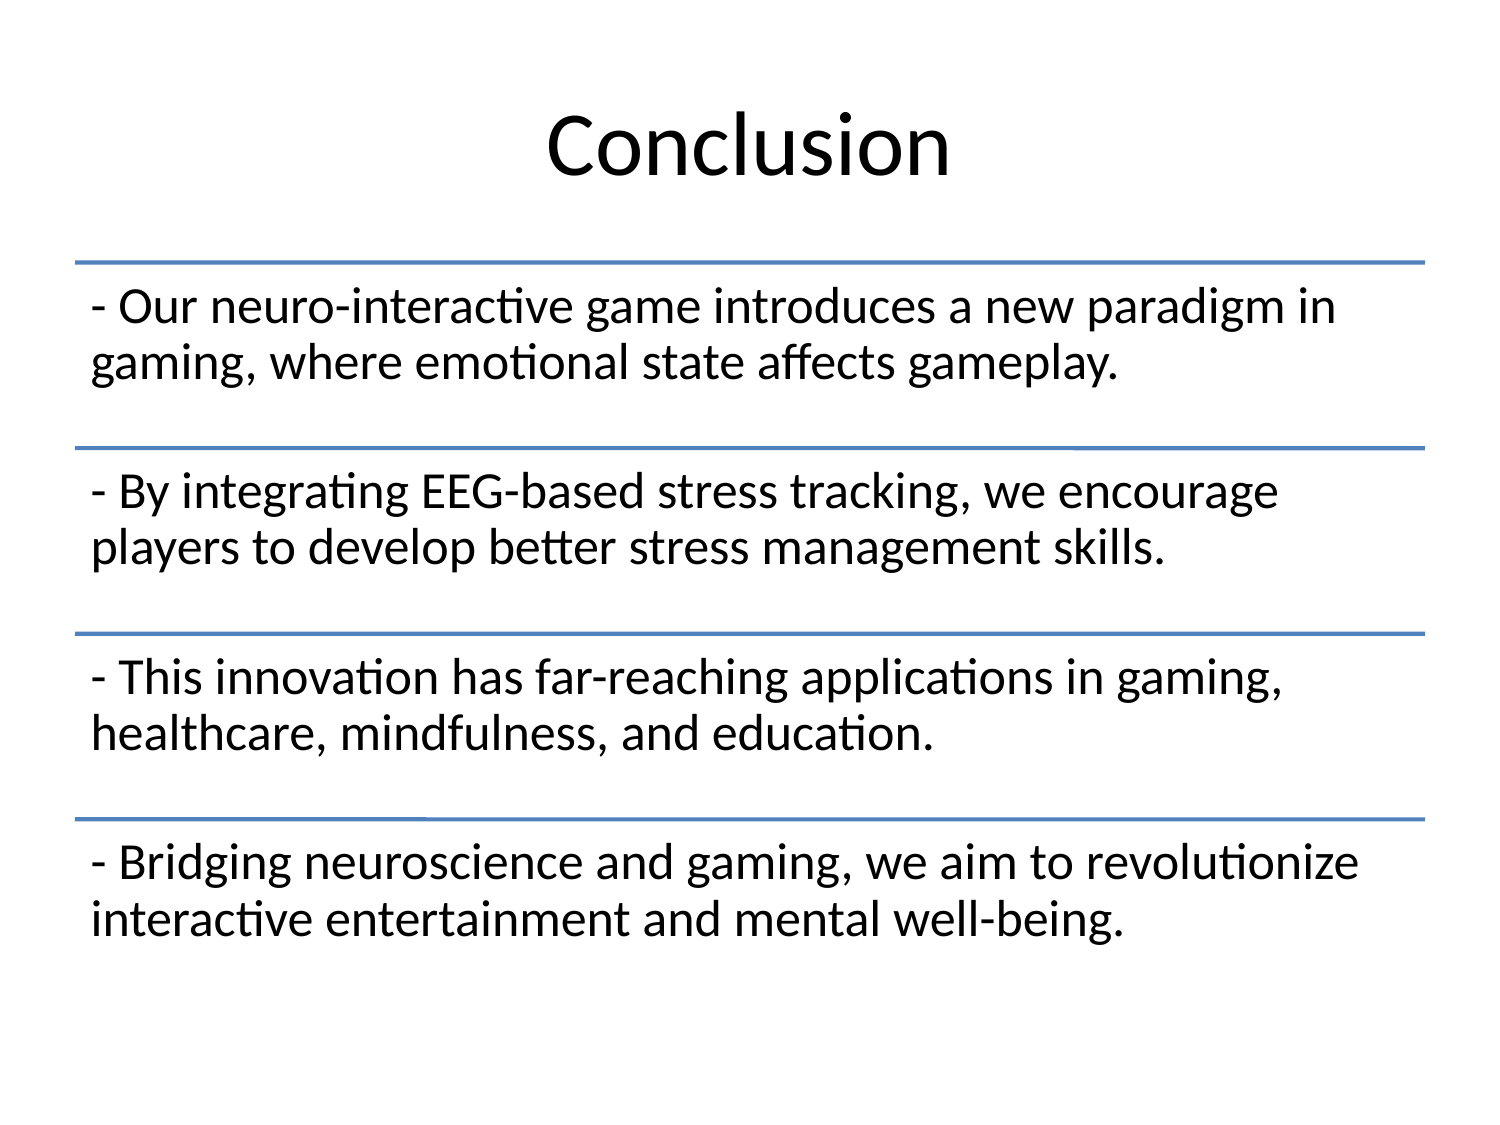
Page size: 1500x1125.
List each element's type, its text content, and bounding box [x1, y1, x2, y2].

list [74, 262, 1426, 1006]
title Conclusion [75, 45, 1425, 233]
